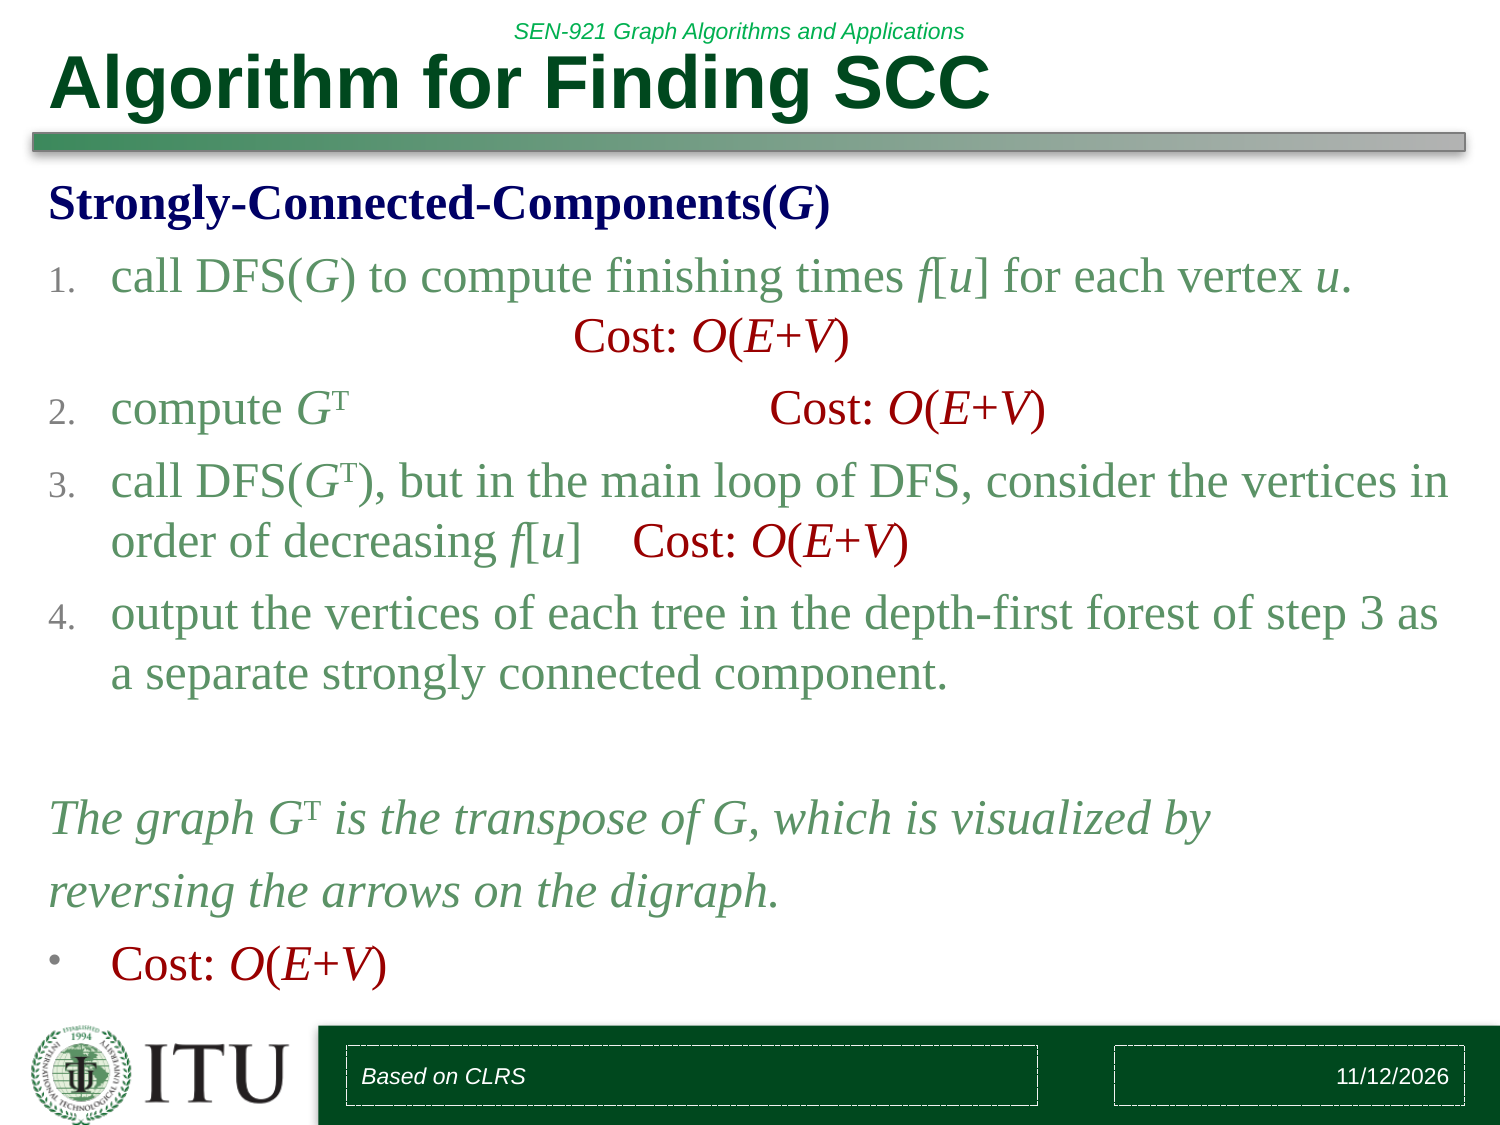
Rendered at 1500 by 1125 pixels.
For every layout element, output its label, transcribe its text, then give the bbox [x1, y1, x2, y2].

footer Based on CLRS [346, 1045, 1038, 1106]
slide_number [1114, 1045, 1465, 1106]
list Strongly-Connected-Components(G) call DFS(G) to compute finishing times f[u] for each vertex u. Cost: O(E+V) compute GT Cost: O(E+V) call DFS(GT), but in the main loop of DFS, consider the vertices in order of decreasing f[u] Cost: O(E+V) output the vertices of each tree in the depth-first forest of step 3 as a separate strongly connected component. The graph GT is the transpose of G, which is visualized by reversing the arrows on the digraph. Cost: O(E+V) [33, 162, 1465, 1016]
title Algorithm for Finding SCC [33, 24, 1465, 134]
